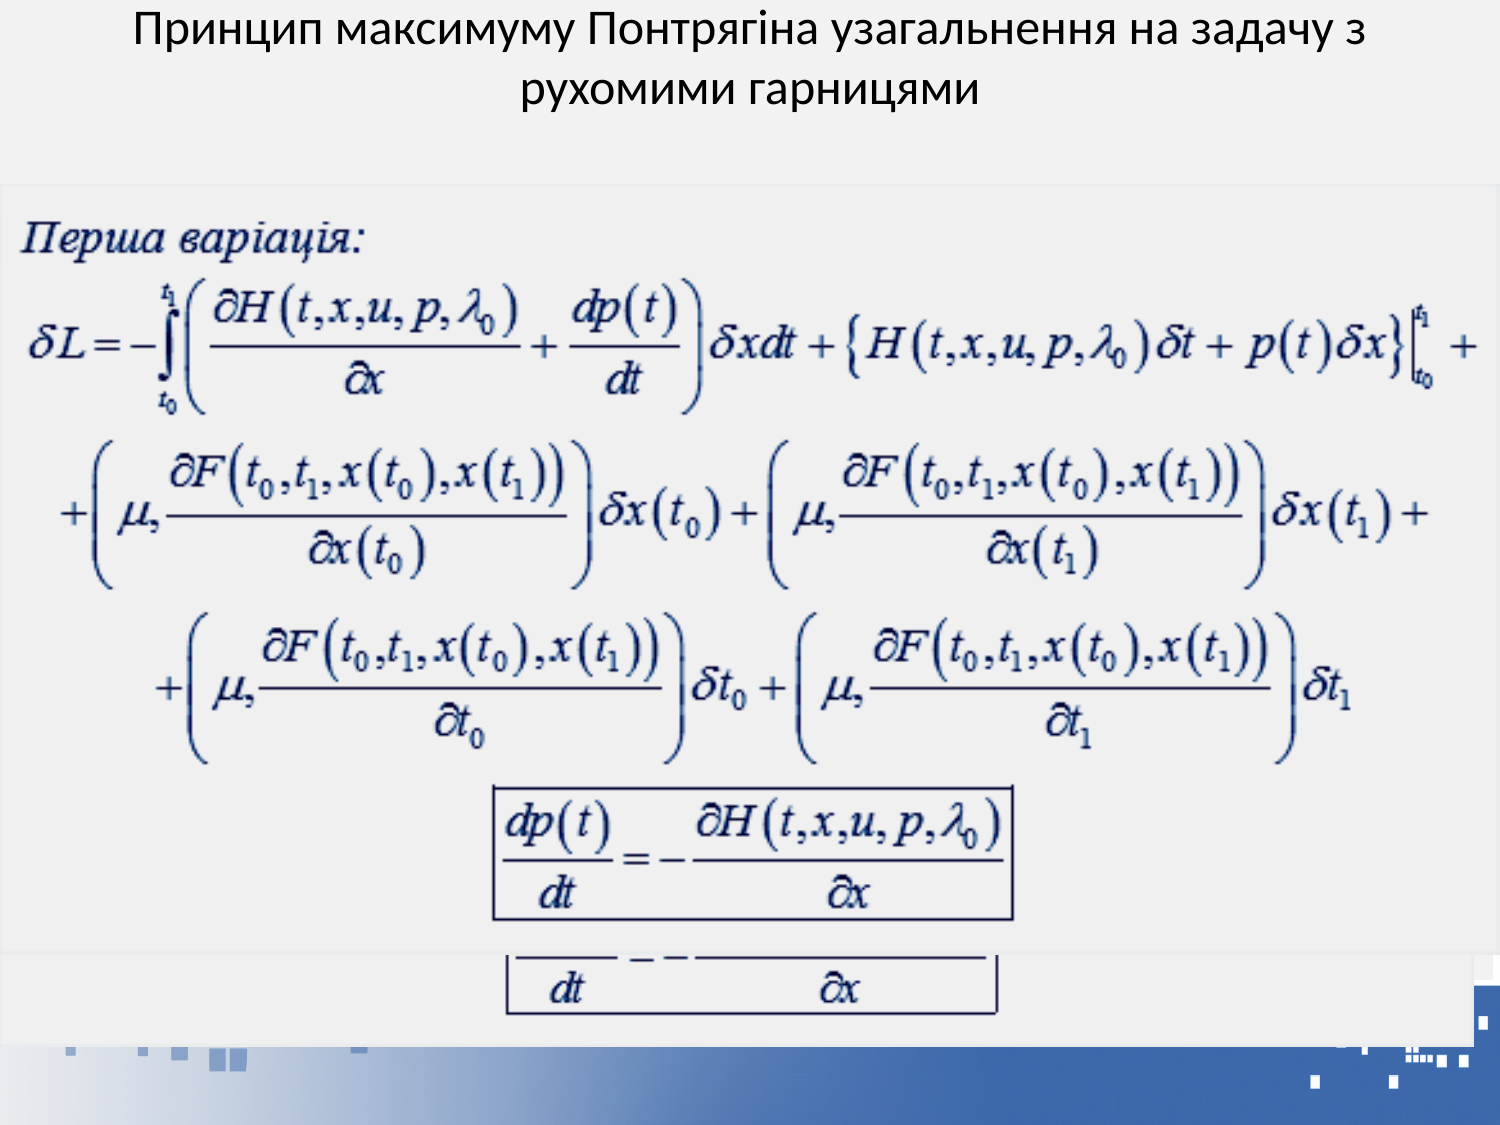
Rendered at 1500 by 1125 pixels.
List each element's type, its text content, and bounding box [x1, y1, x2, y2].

title Принцип максимуму Понтрягіна узагальнення на задачу з рухомими гарницями [75, 0, 1425, 114]
picture [0, 0, 1500, 1125]
